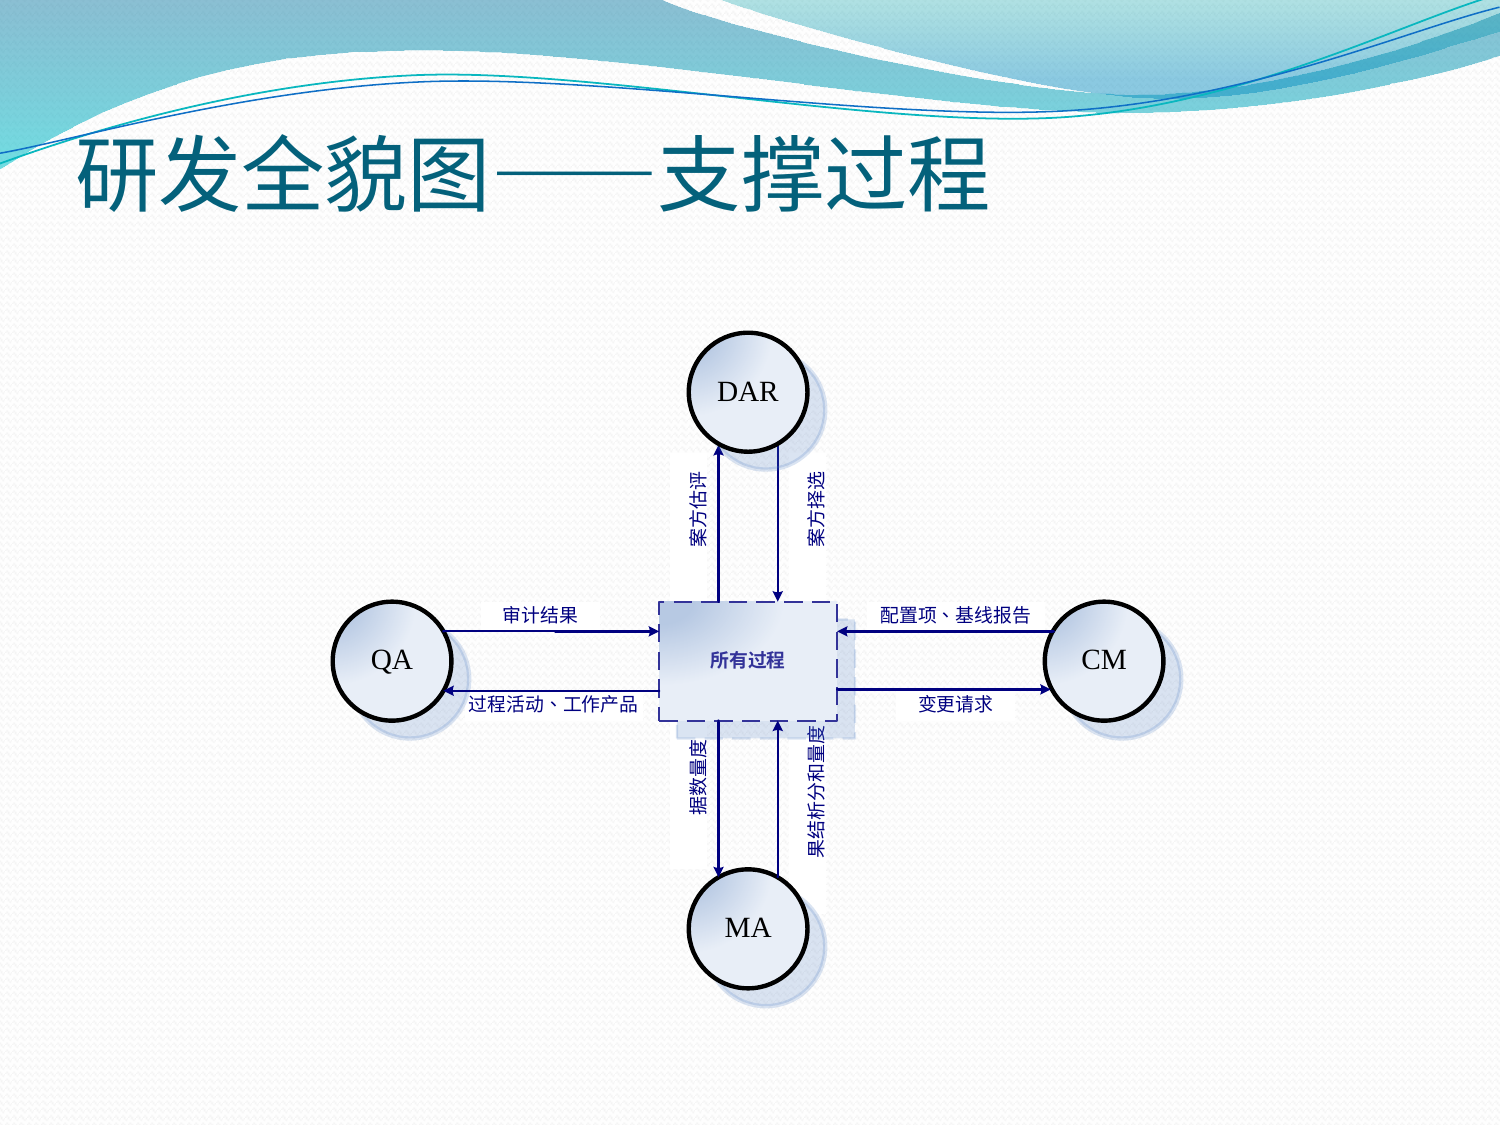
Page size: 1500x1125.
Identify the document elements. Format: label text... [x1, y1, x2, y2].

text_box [327, 327, 1186, 1011]
title 研发全貌图——支撑过程 [74, 115, 1426, 223]
